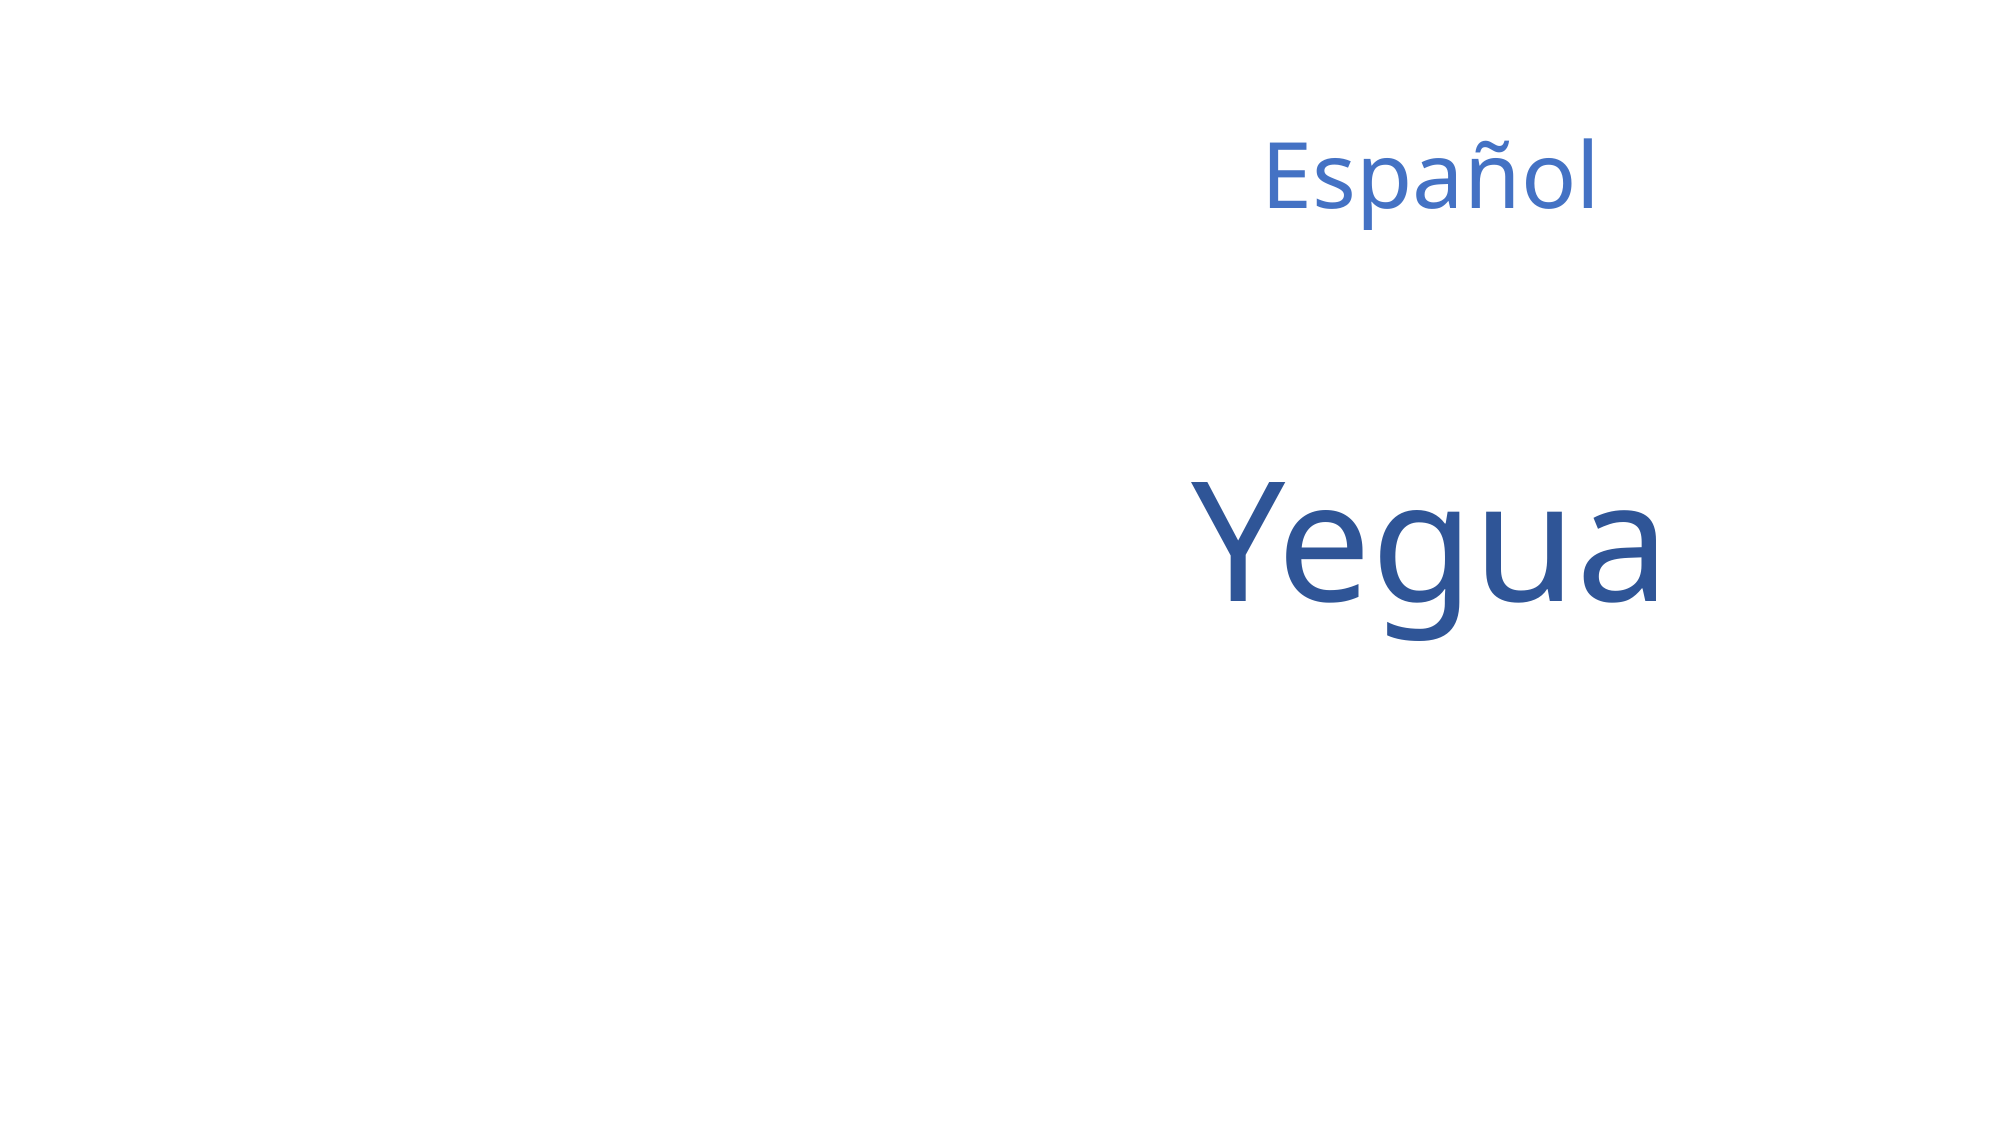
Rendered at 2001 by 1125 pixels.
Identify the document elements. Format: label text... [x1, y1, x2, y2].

text_box Español [1196, 70, 1666, 288]
text_box Yegua [999, 449, 1863, 746]
